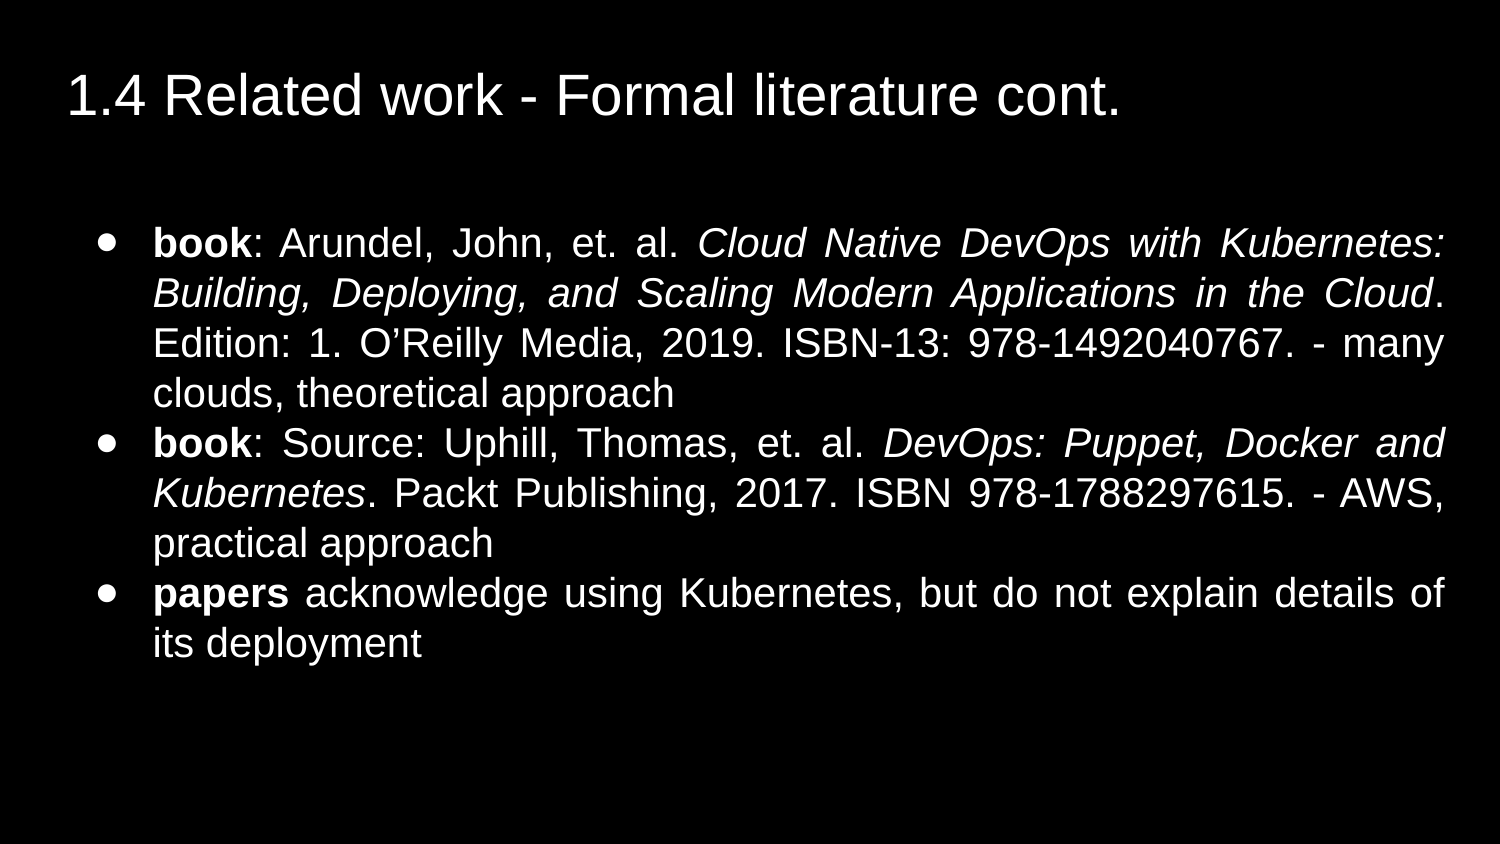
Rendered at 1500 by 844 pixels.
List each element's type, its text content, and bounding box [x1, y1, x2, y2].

text_box book: Arundel, John, et. al. Cloud Native DevOps with Kubernetes: Building, Deploying, and Scaling Modern Applications in the Cloud. Edition: 1. O’Reilly Media, 2019. ISBN-13: 978-1492040767. - many clouds, theoretical approach book: Source: Uphill, Thomas, et. al. DevOps: Puppet, Docker and Kubernetes. Packt Publishing, 2017. ISBN 978-1788297615. - AWS, practical approach papers acknowledge using Kubernetes, but do not explain details of its deployment [62, 200, 1461, 690]
title 1.4 Related work - Formal literature cont. [51, 42, 1449, 137]
